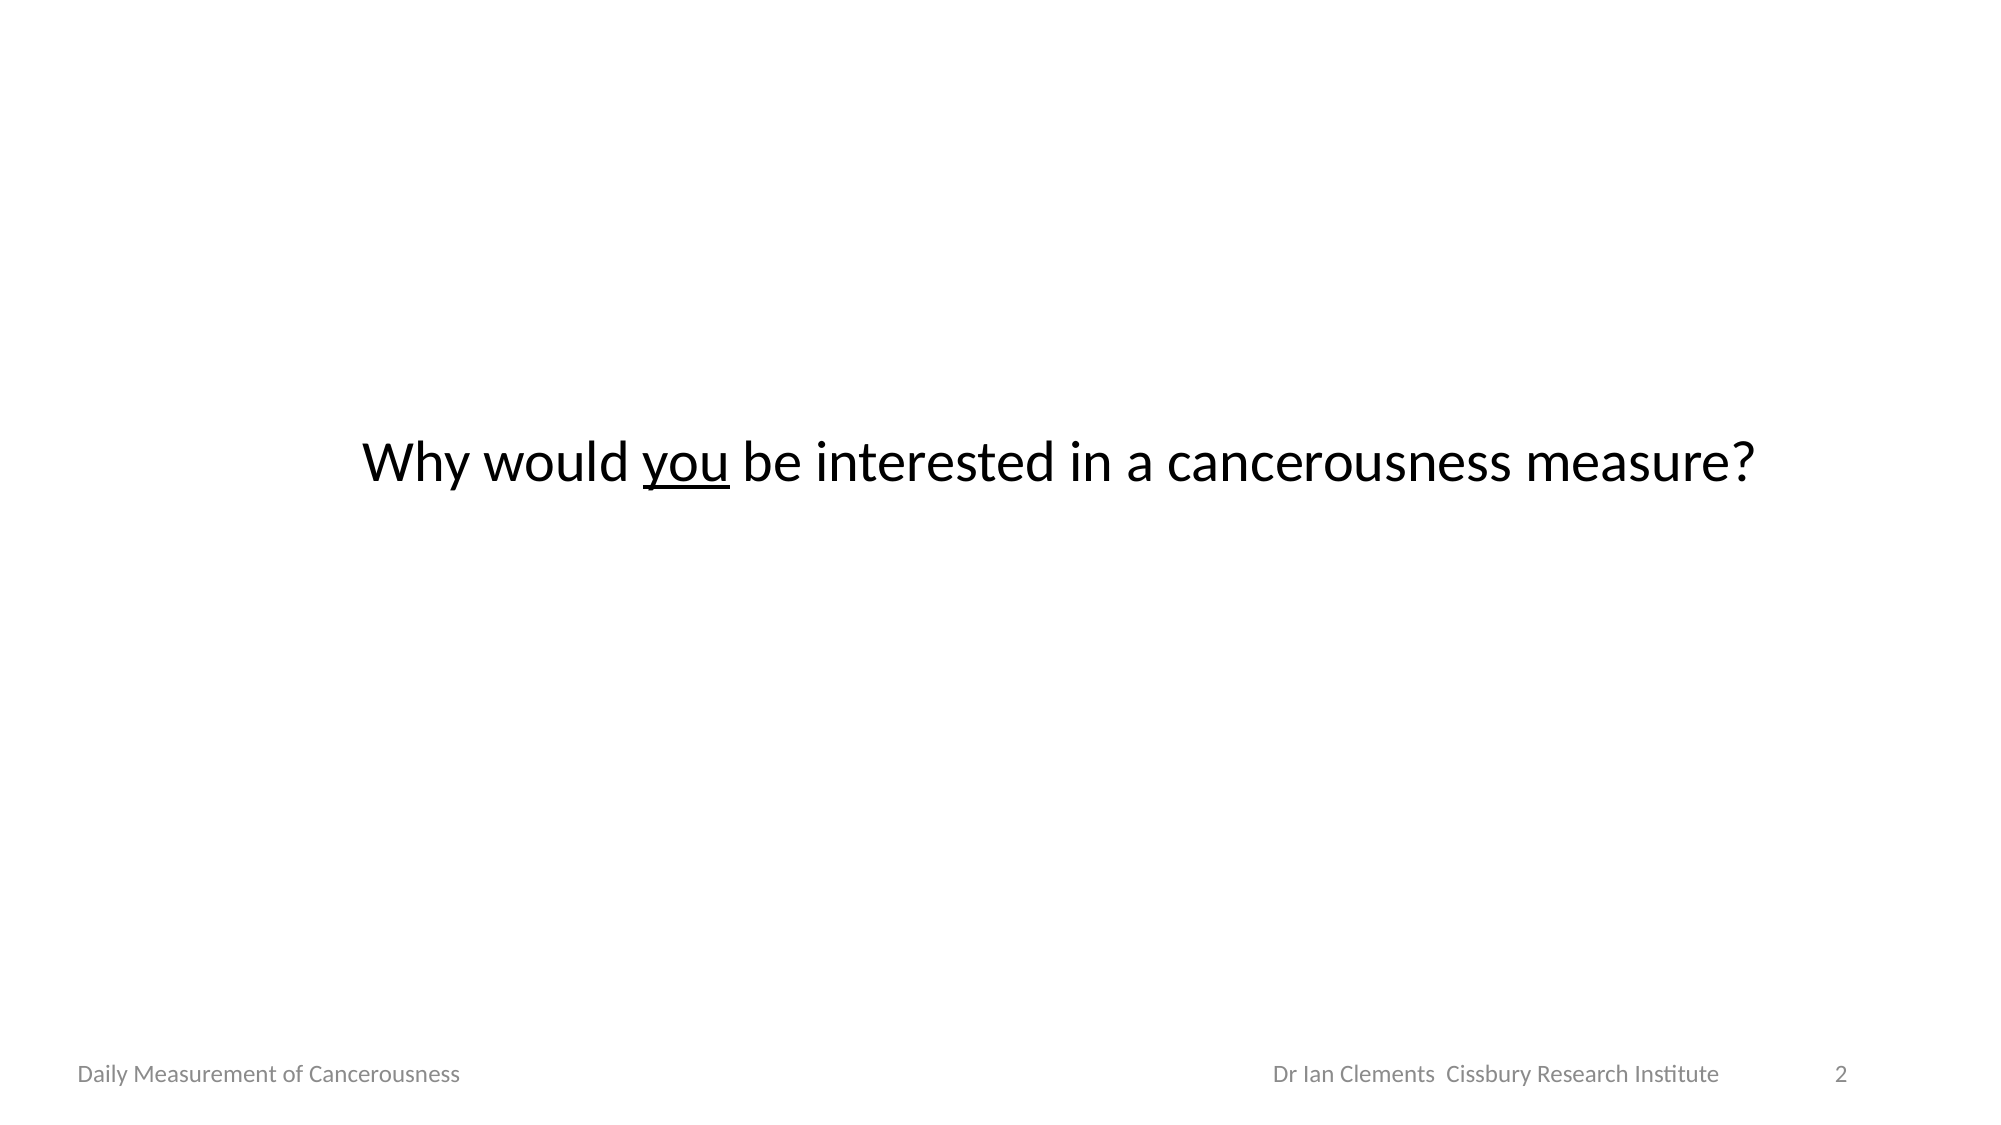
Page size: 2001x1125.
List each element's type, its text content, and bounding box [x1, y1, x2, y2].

slide_number 2 [1768, 1042, 1863, 1103]
text_box Why would you be interested in a cancerousness measure? [348, 410, 1774, 501]
footer Daily Measurement of Cancerousness Dr Ian Clements Cissbury Research Institute [35, 1042, 1768, 1103]
